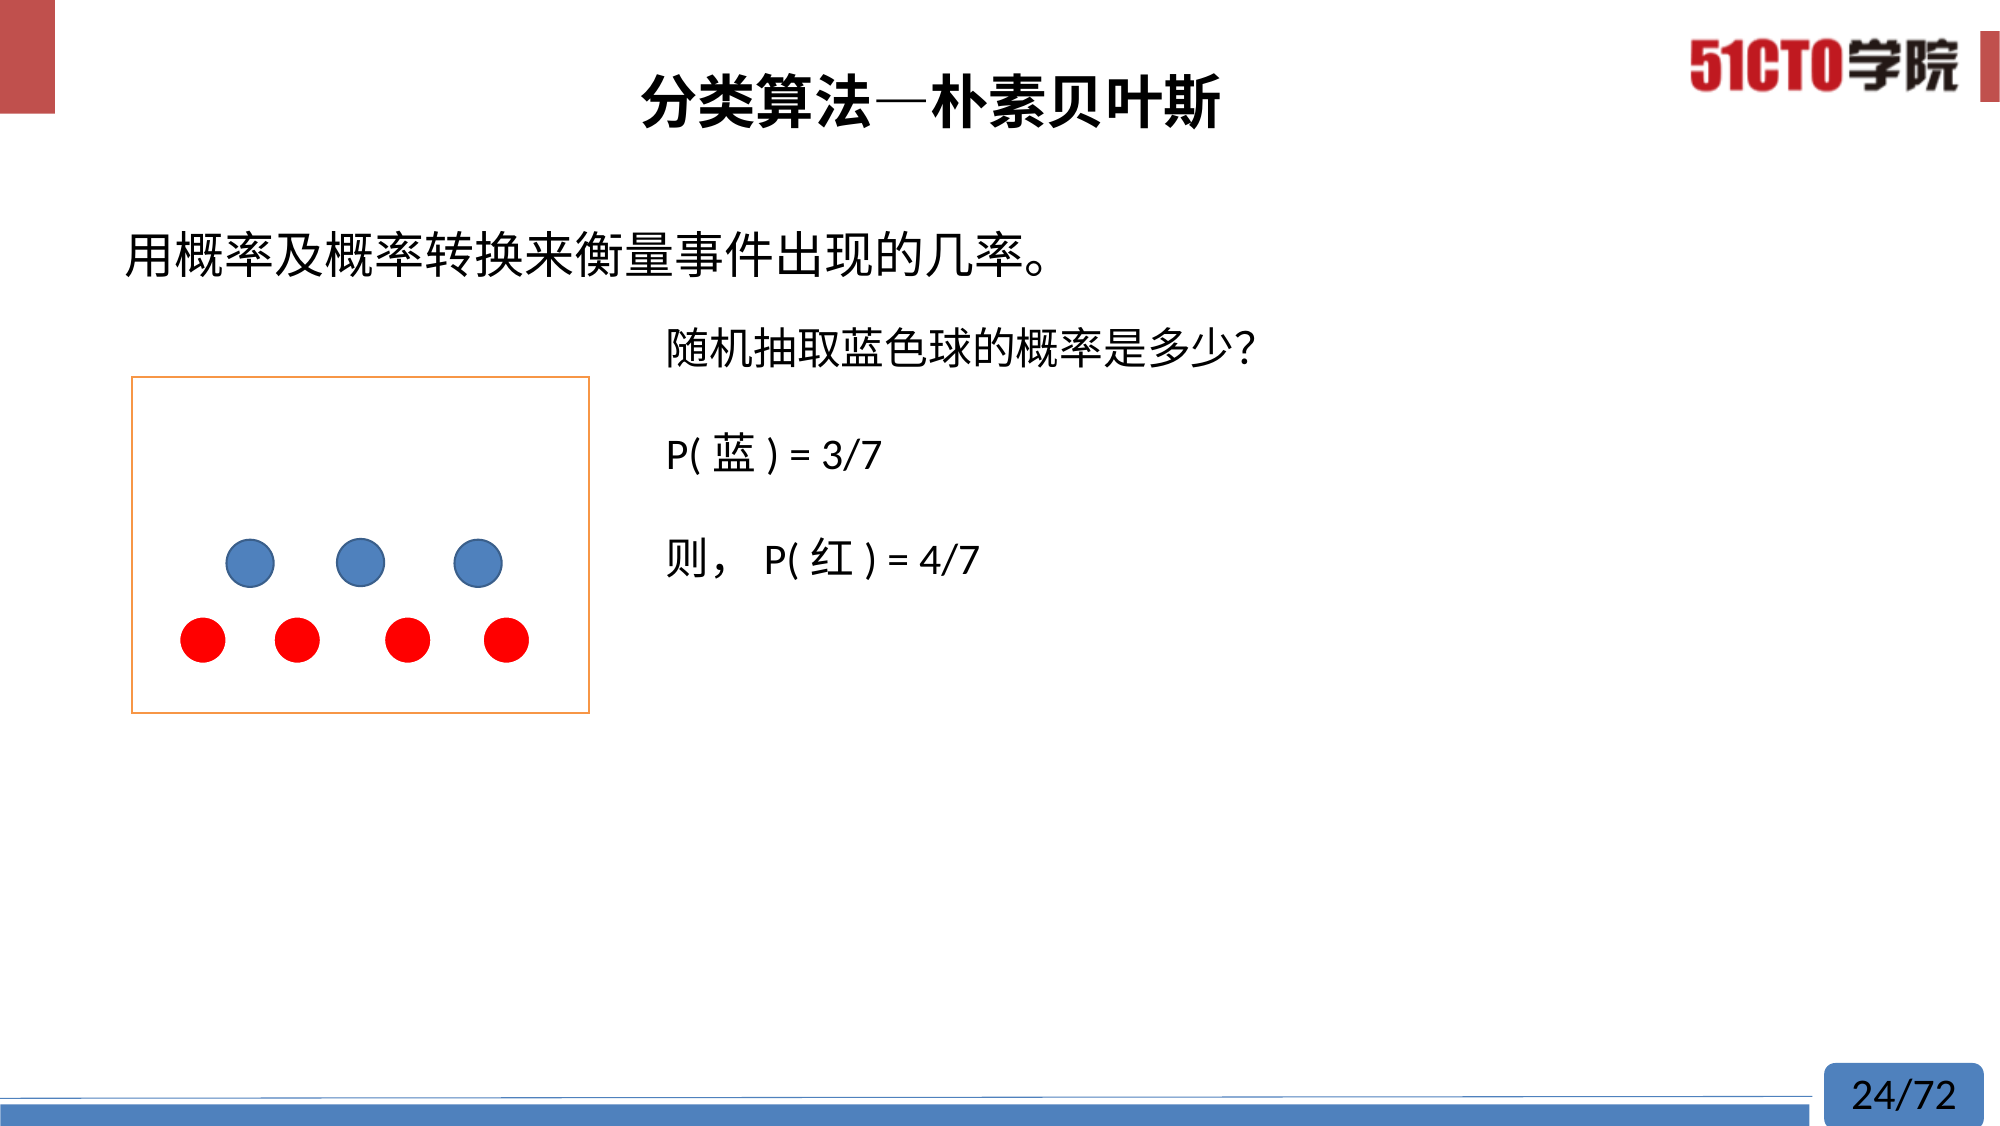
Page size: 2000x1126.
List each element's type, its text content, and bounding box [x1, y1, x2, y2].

text_box [335, 537, 386, 588]
text_box 随机抽取蓝色球的概率是多少？ P(蓝) = 3/7 则，P(红) = 4/7 [651, 313, 1696, 801]
text_box [481, 615, 532, 665]
list 用概率及概率转换来衡量事件出现的几率。 [109, 209, 1943, 985]
text_box [383, 615, 433, 665]
text_box [225, 538, 275, 588]
title 分类算法—朴素贝叶斯 [255, 42, 1606, 167]
picture [1685, 31, 1964, 99]
text_box [131, 376, 590, 714]
text_box [272, 615, 322, 665]
text_box [453, 538, 503, 588]
text_box [178, 615, 228, 665]
